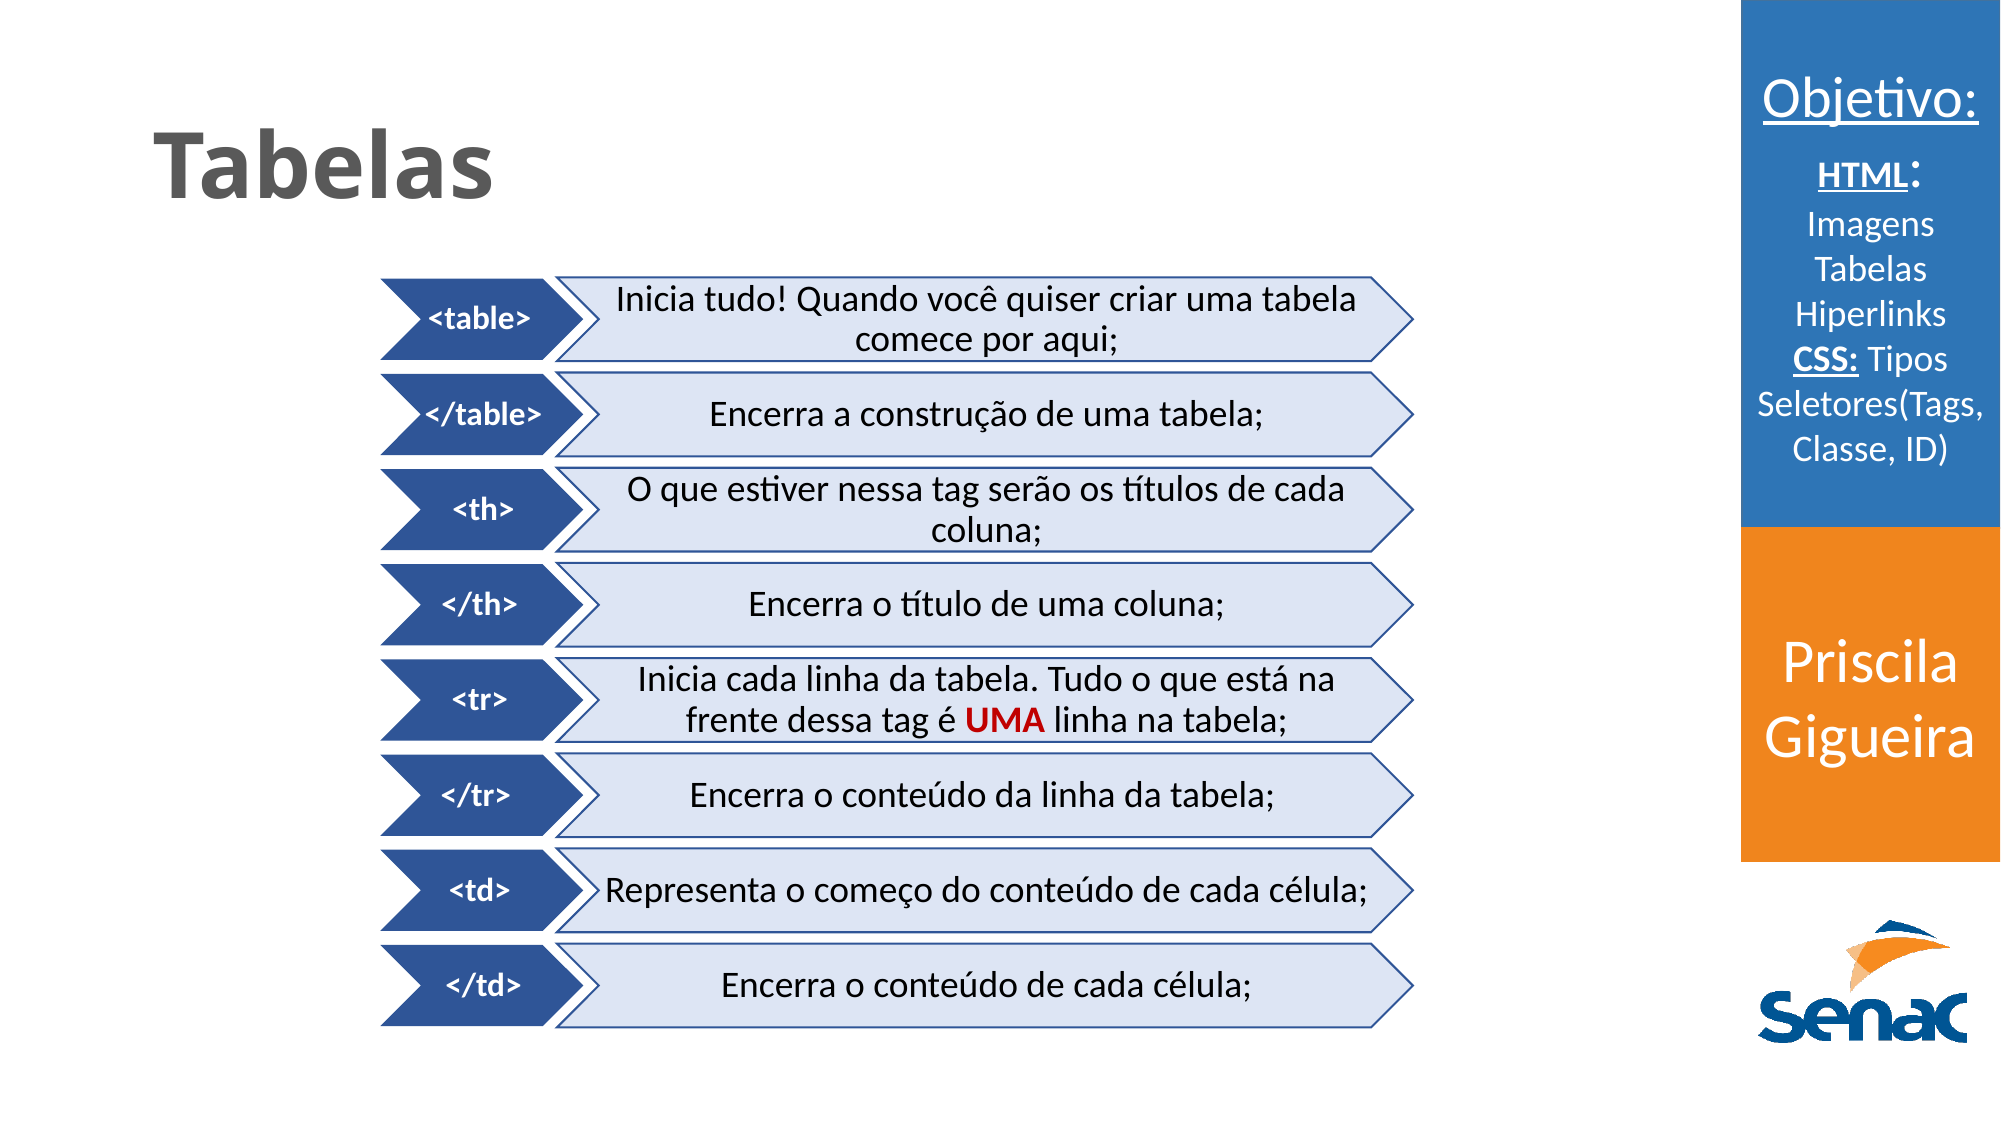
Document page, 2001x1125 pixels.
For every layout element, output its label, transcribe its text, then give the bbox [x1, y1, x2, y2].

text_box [556, 277, 1413, 362]
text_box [380, 754, 556, 836]
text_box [556, 943, 1413, 1028]
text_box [556, 848, 1413, 933]
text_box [556, 467, 1413, 552]
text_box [380, 659, 556, 741]
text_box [380, 468, 556, 551]
picture [1758, 920, 1967, 1043]
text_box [556, 753, 1413, 838]
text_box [380, 944, 556, 1027]
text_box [556, 372, 1413, 457]
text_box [556, 658, 1413, 742]
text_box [380, 849, 556, 931]
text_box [556, 562, 1413, 647]
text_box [380, 564, 556, 646]
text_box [380, 278, 556, 360]
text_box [380, 373, 556, 455]
title Tabelas [137, 59, 1662, 278]
